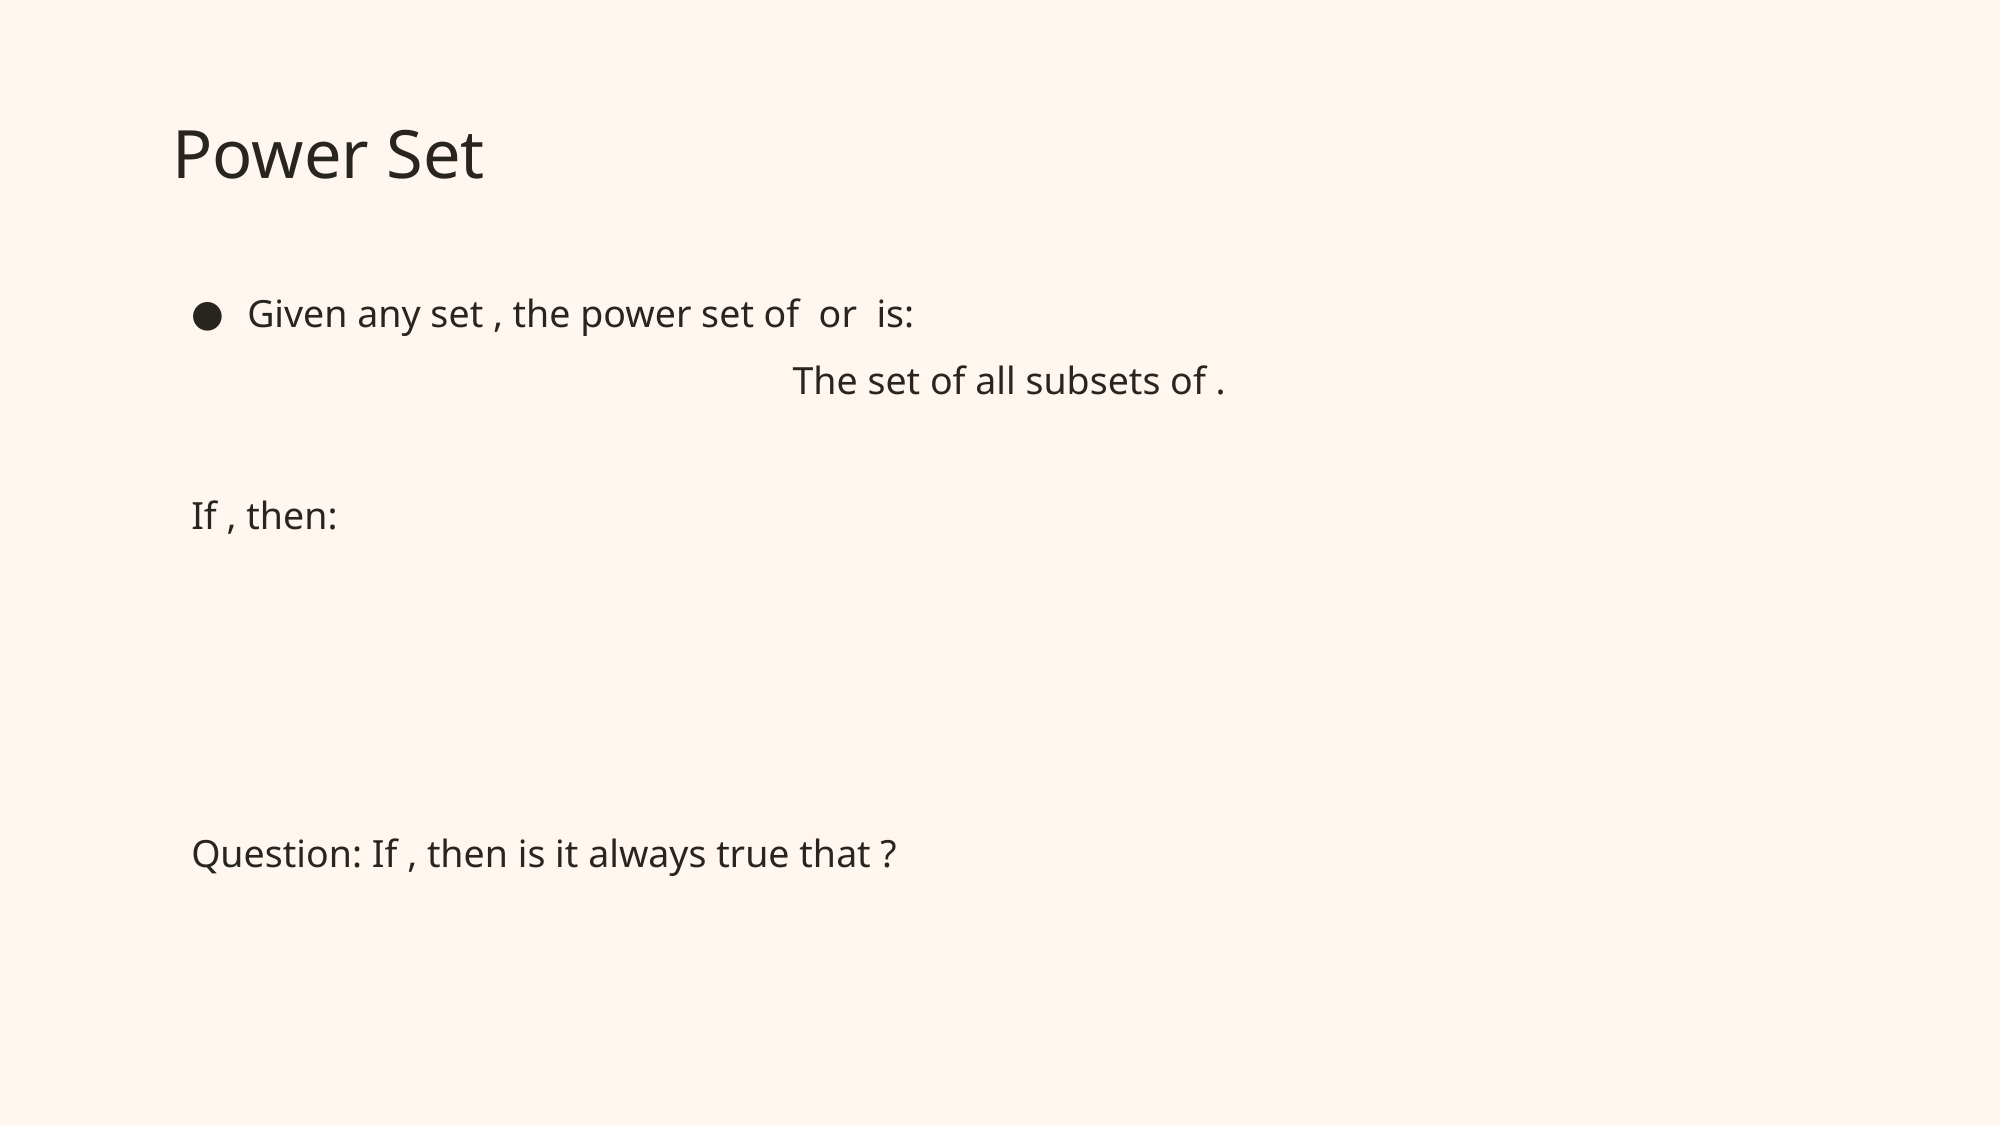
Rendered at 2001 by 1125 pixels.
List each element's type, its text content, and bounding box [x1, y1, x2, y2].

title Power Set [157, 97, 1843, 223]
